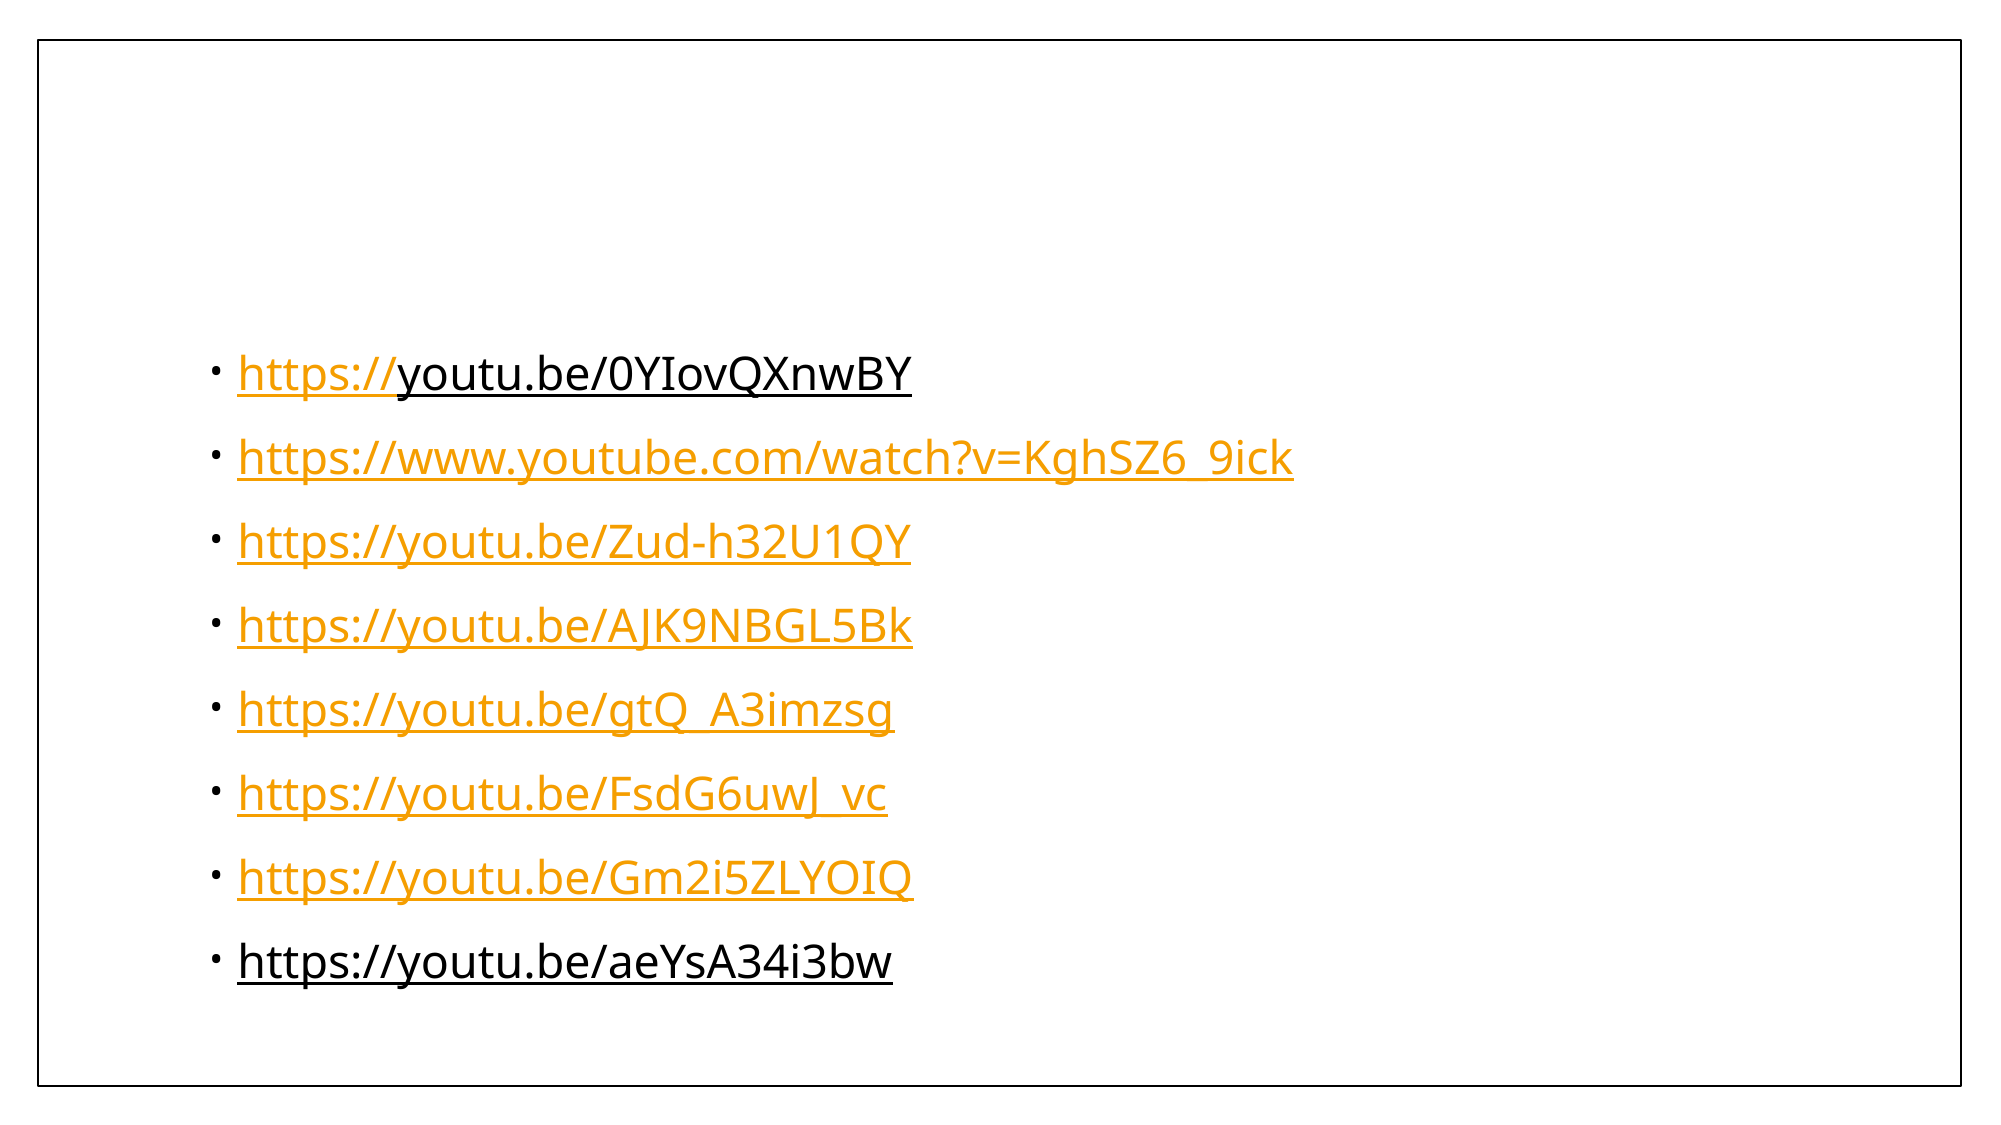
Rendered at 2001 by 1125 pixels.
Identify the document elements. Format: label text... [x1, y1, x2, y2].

list https://youtu.be/0YIovQXnwBY https://www.youtube.com/watch?v=KghSZ6_9ick https://youtu.be/Zud-h32U1QY https://youtu.be/AJK9NBGL5Bk https://youtu.be/gtQ_A3imzsg https://youtu.be/FsdG6uwJ_vc https://youtu.be/Gm2i5ZLYOIQ https://youtu.be/aeYsA34i3bw [187, 337, 1808, 1000]
